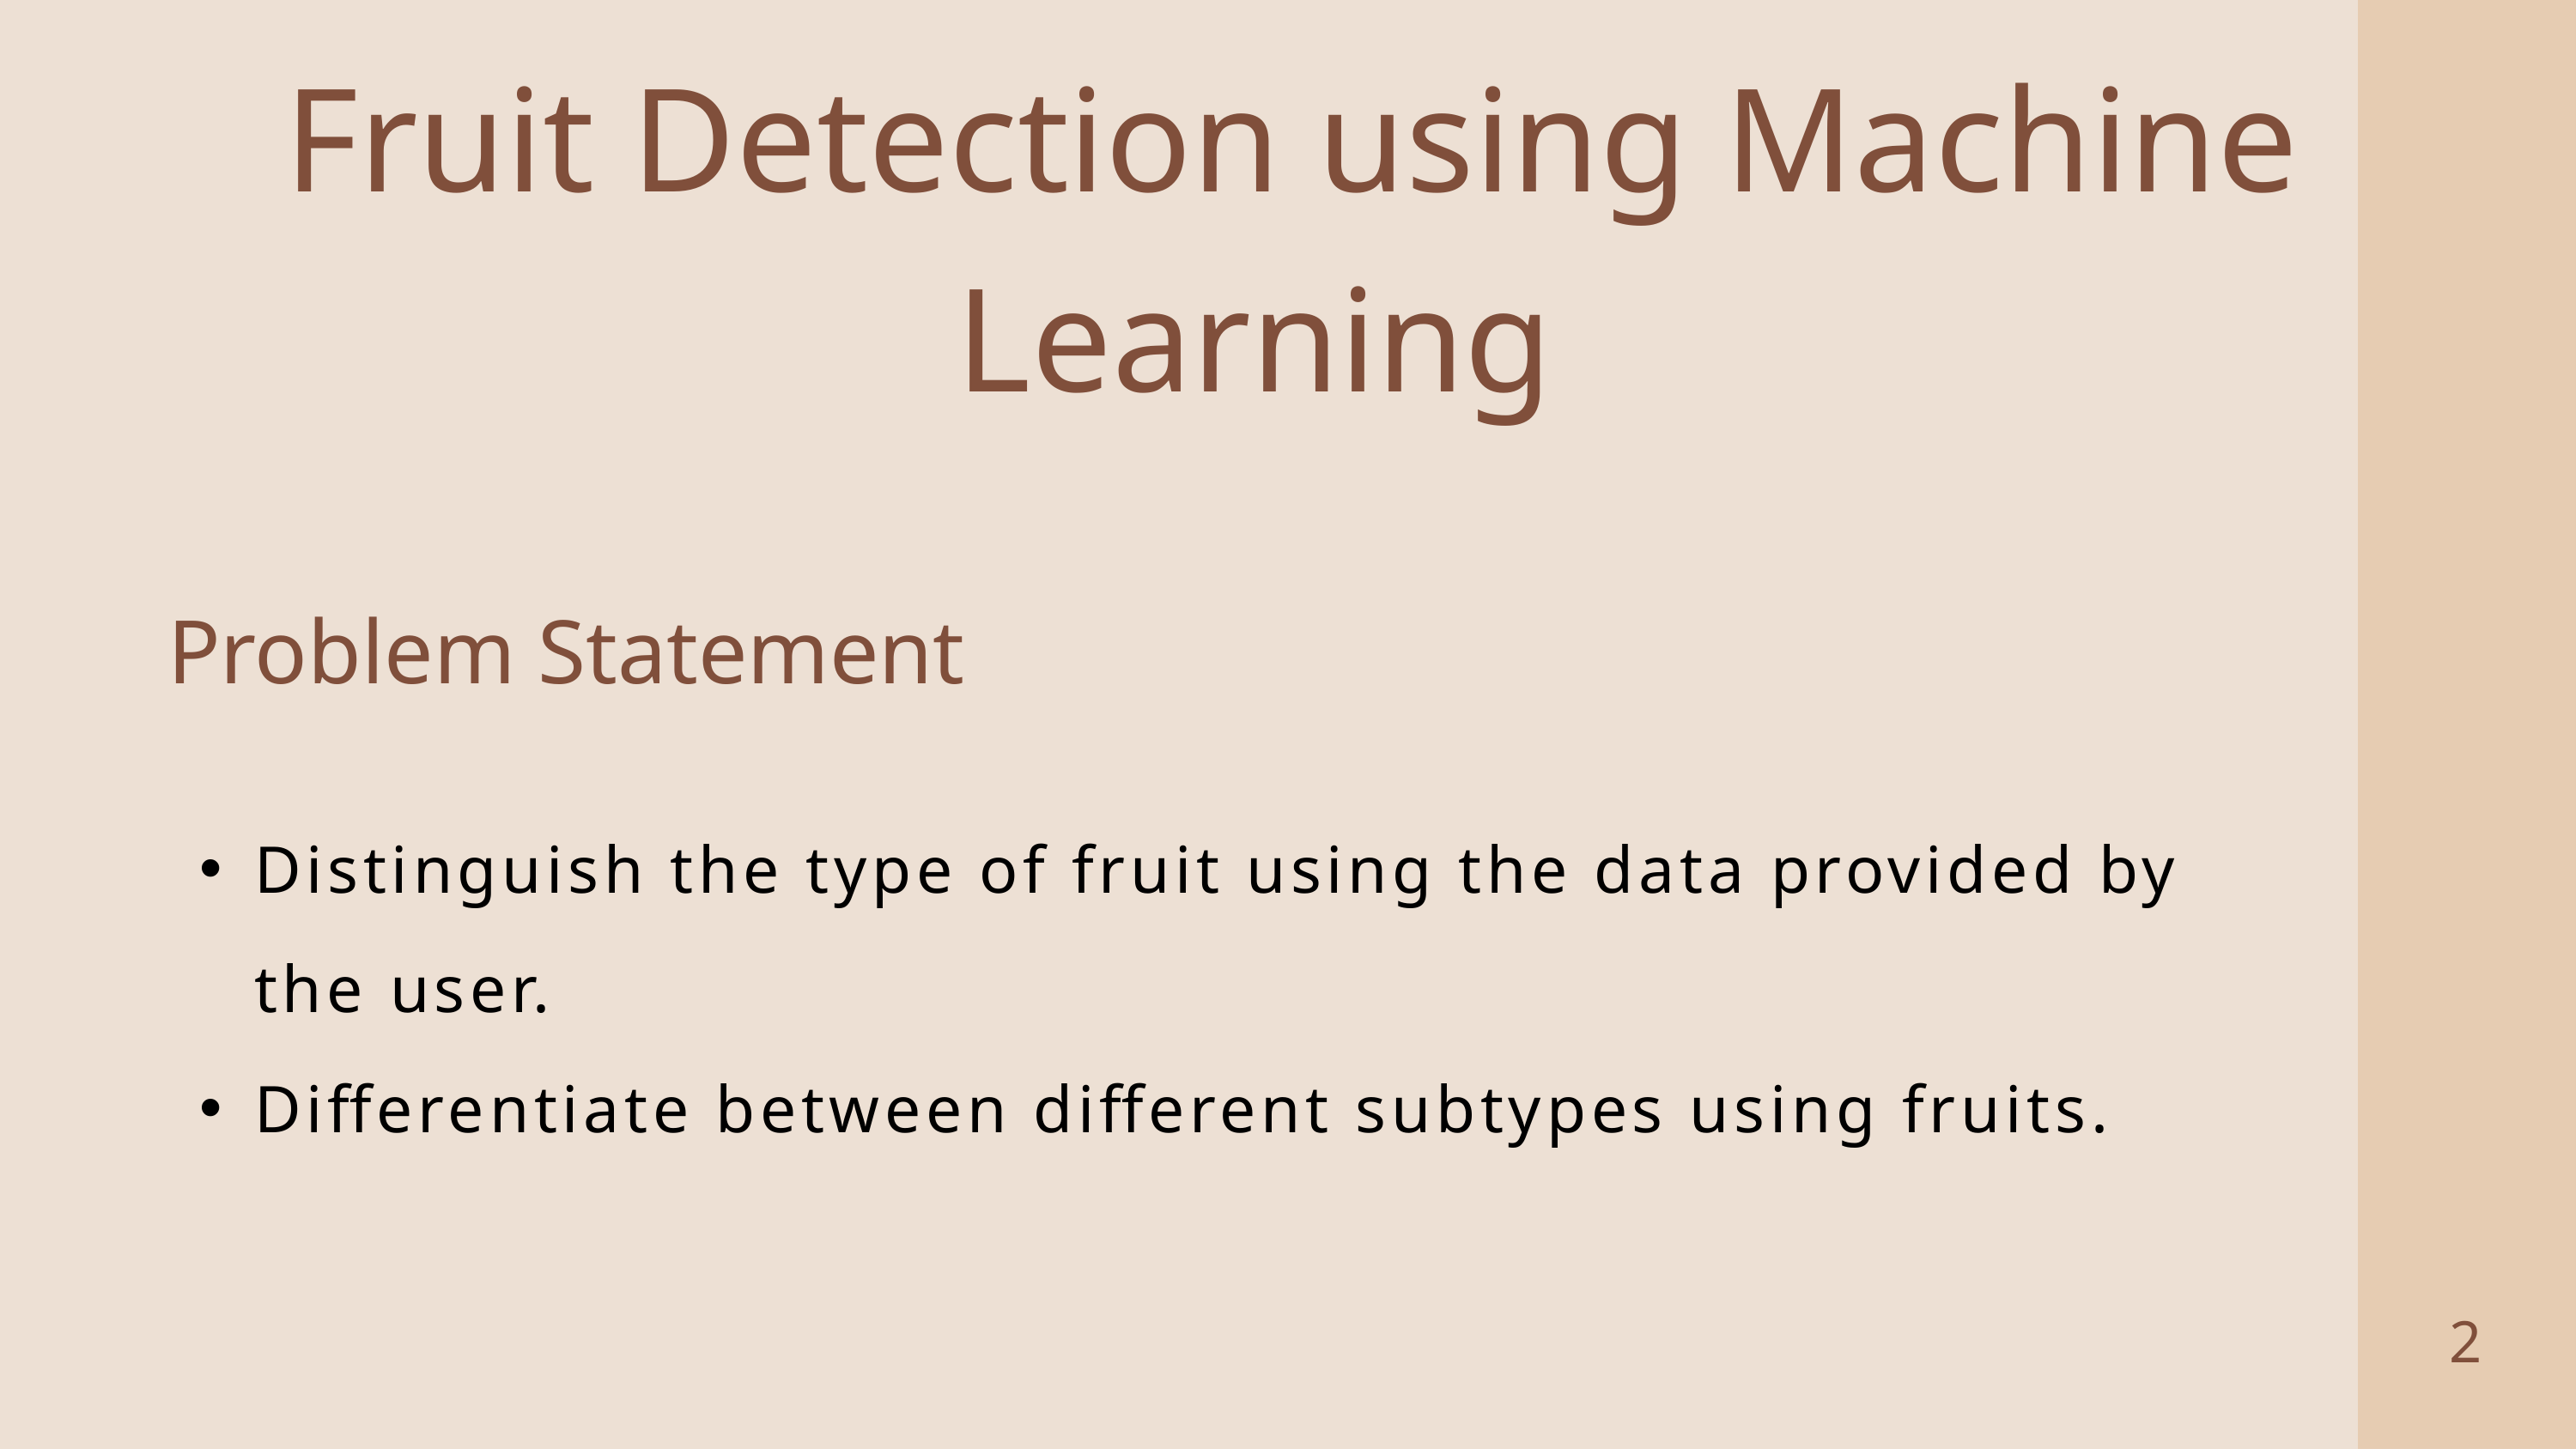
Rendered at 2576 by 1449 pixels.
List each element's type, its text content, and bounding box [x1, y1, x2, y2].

picture [2357, 0, 2576, 1449]
text_box Problem Statement [144, 579, 1073, 702]
text_box Distinguish the type of fruit using the data provided by the user. Differentiate between different subtypes using fruits. [144, 786, 2244, 1146]
text_box Fruit Detection using Machine Learning [144, 20, 2354, 421]
